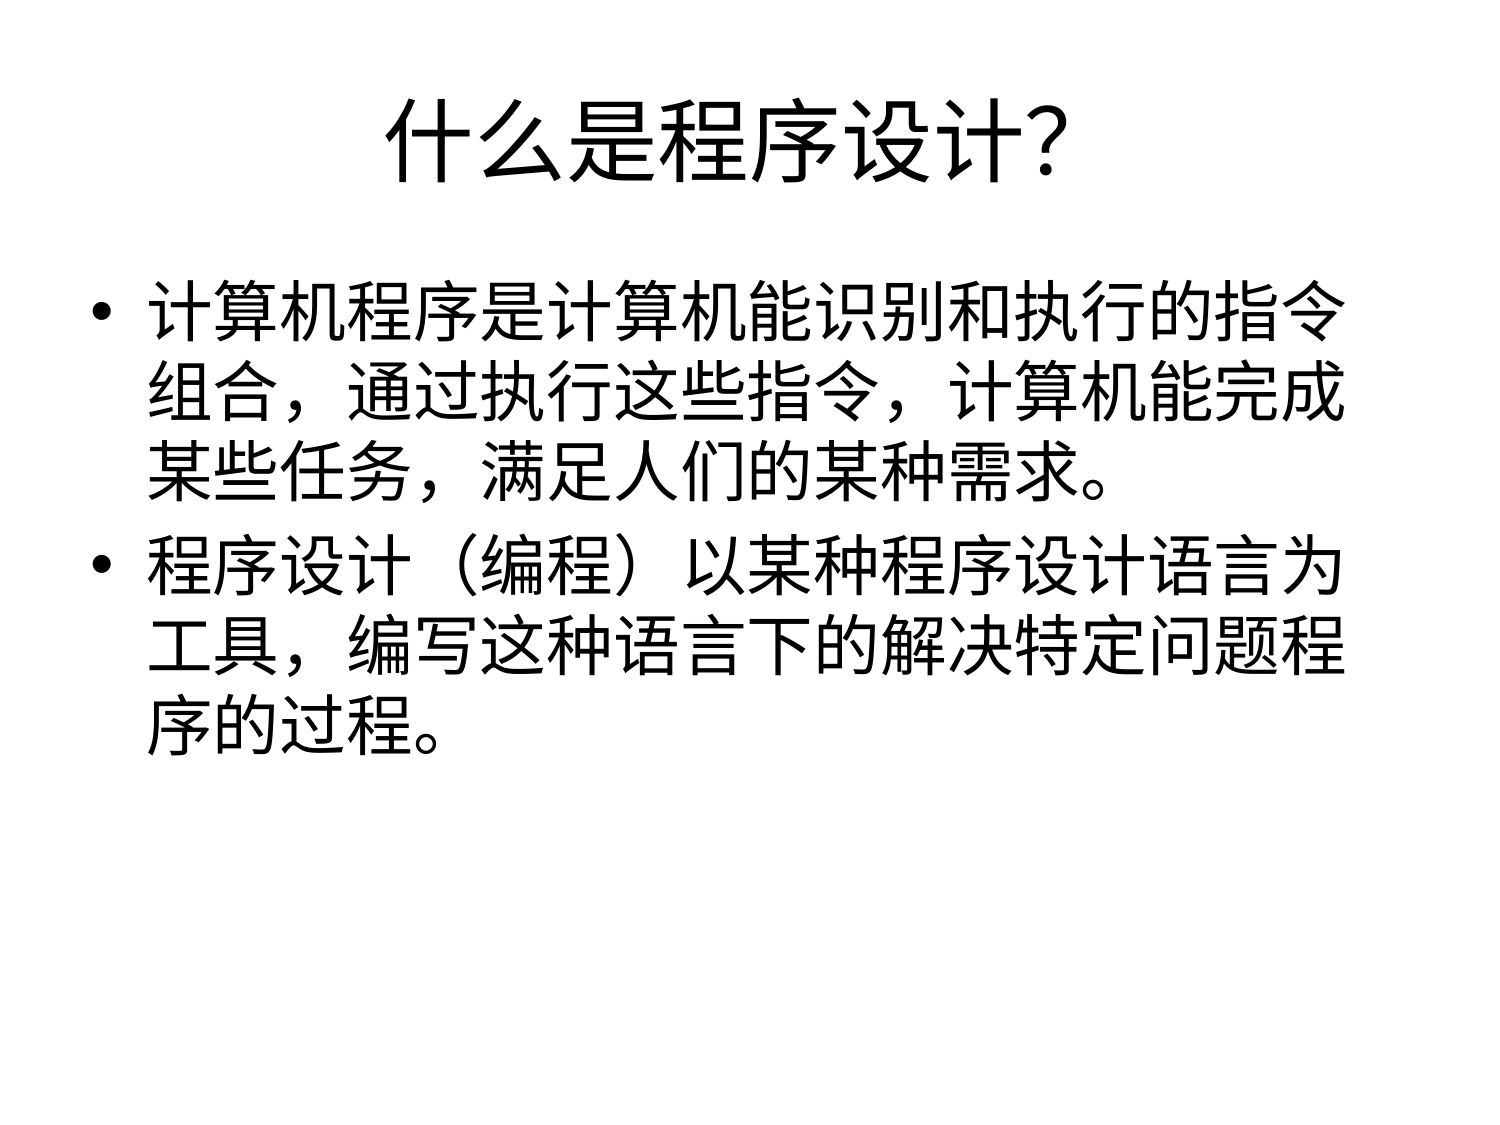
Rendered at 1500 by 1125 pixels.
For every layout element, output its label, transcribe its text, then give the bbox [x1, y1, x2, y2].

list 计算机程序是计算机能识别和执行的指令组合，通过执行这些指令，计算机能完成某些任务，满足人们的某种需求。 程序设计（编程）以某种程序设计语言为工具，编写这种语言下的解决特定问题程序的过程。 [74, 262, 1426, 1006]
title 什么是程序设计？ [74, 44, 1426, 233]
